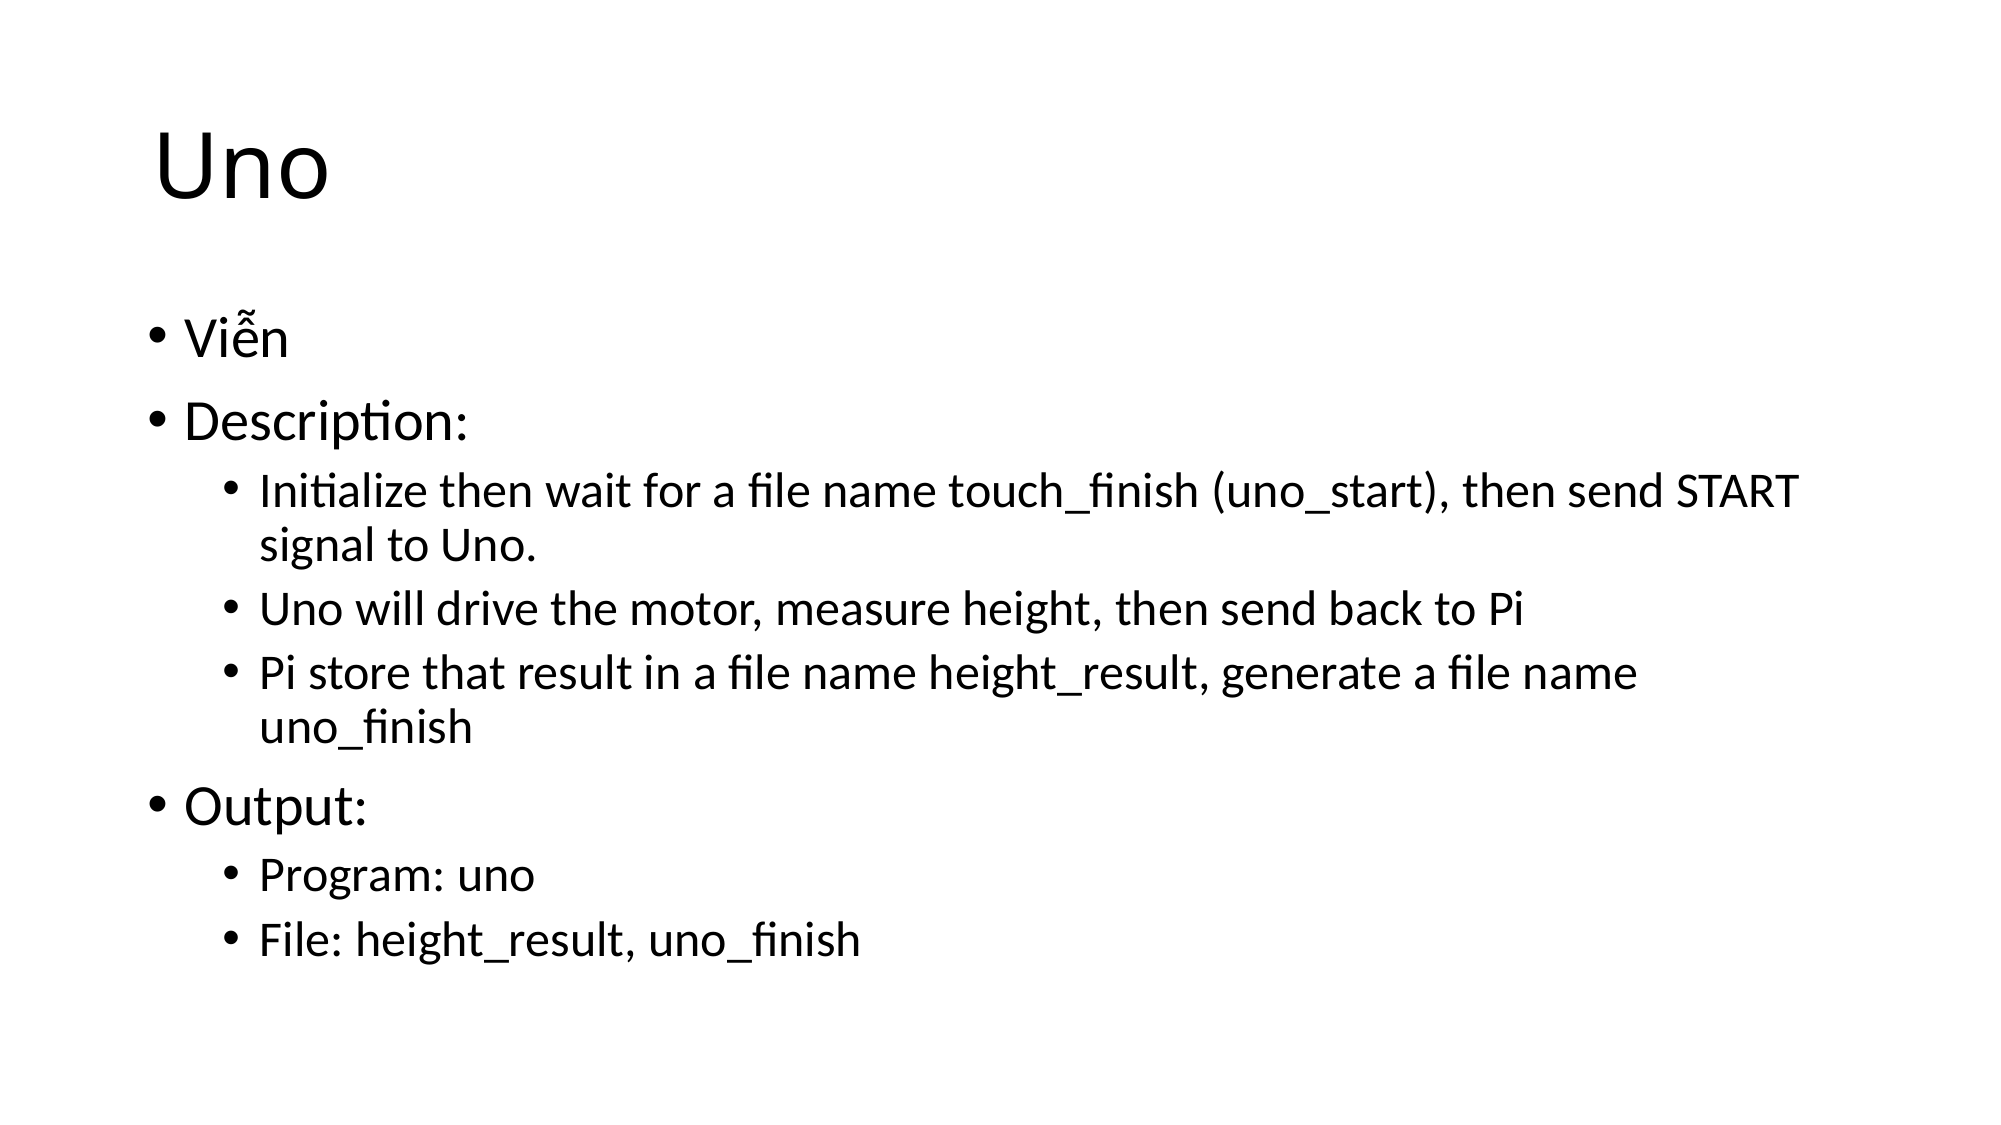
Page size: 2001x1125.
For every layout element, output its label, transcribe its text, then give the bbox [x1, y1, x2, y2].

list Viễn Description: Initialize then wait for a file name touch_finish (uno_start), then send START signal to Uno. Uno will drive the motor, measure height, then send back to Pi Pi store that result in a file name height_result, generate a file name uno_finish Output: Program: uno File: height_result, uno_finish [132, 299, 1858, 1014]
title Uno [137, 59, 1863, 278]
